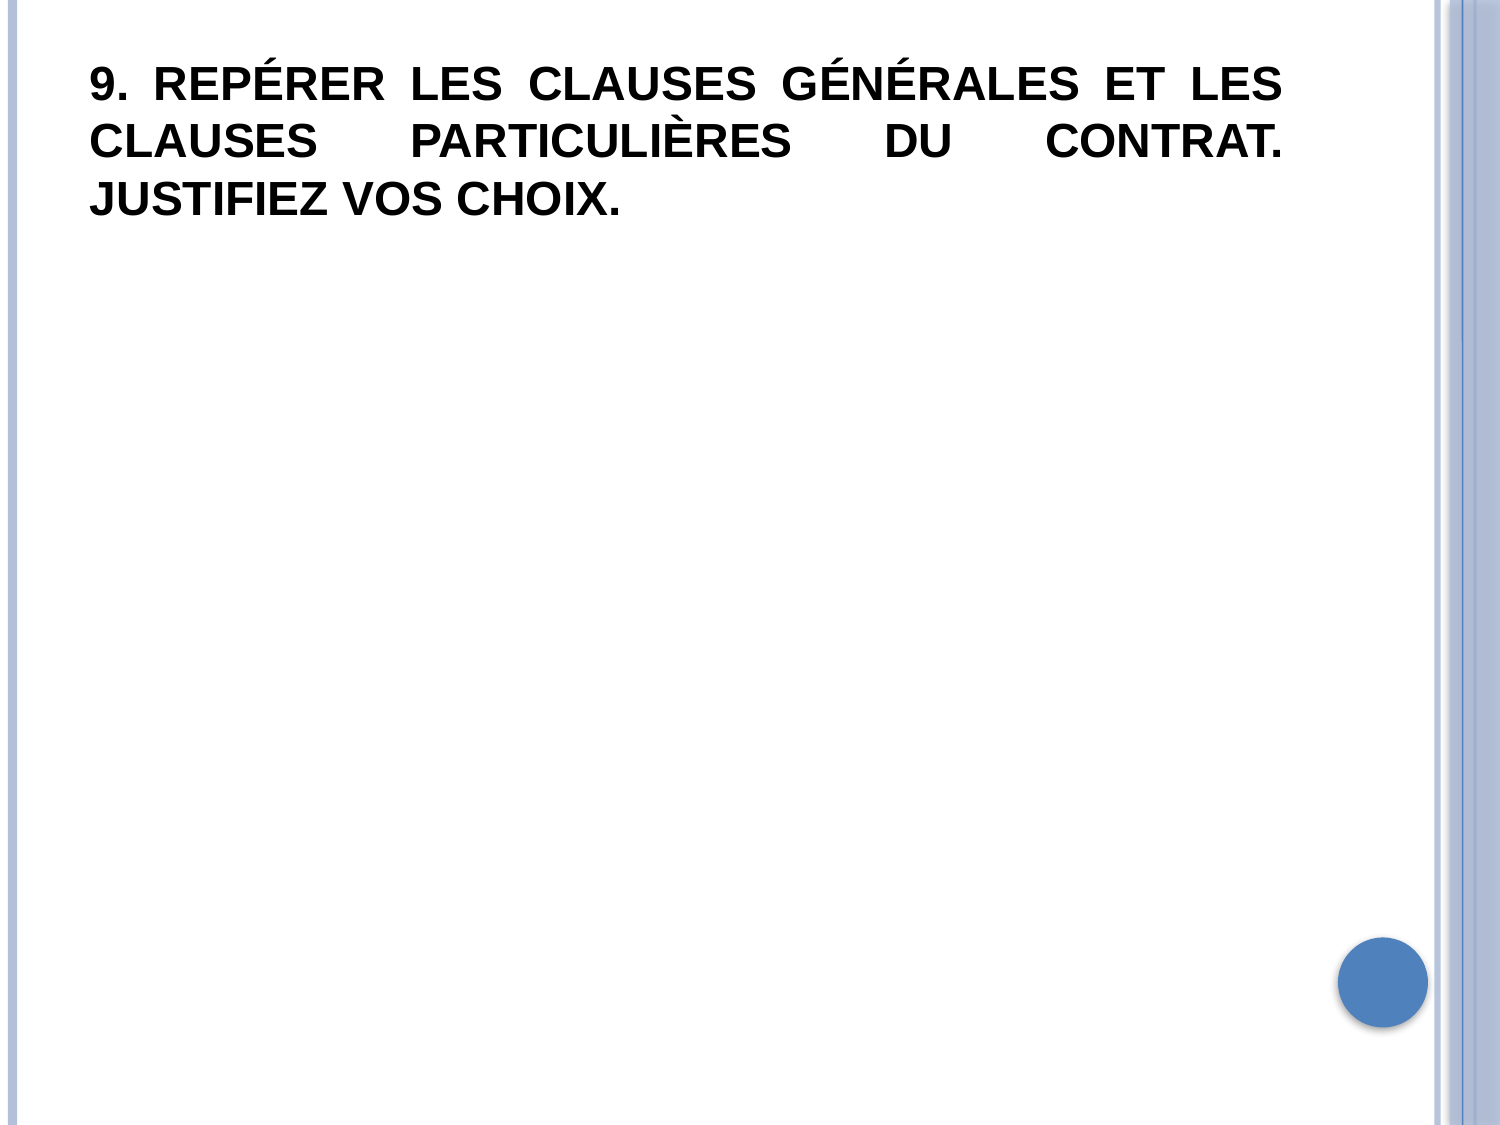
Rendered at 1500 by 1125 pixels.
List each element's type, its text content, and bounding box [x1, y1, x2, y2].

title 9. Repérer les clauses générales et les clauses particulières du contrat. Justifiez vos choix. [75, 45, 1300, 233]
